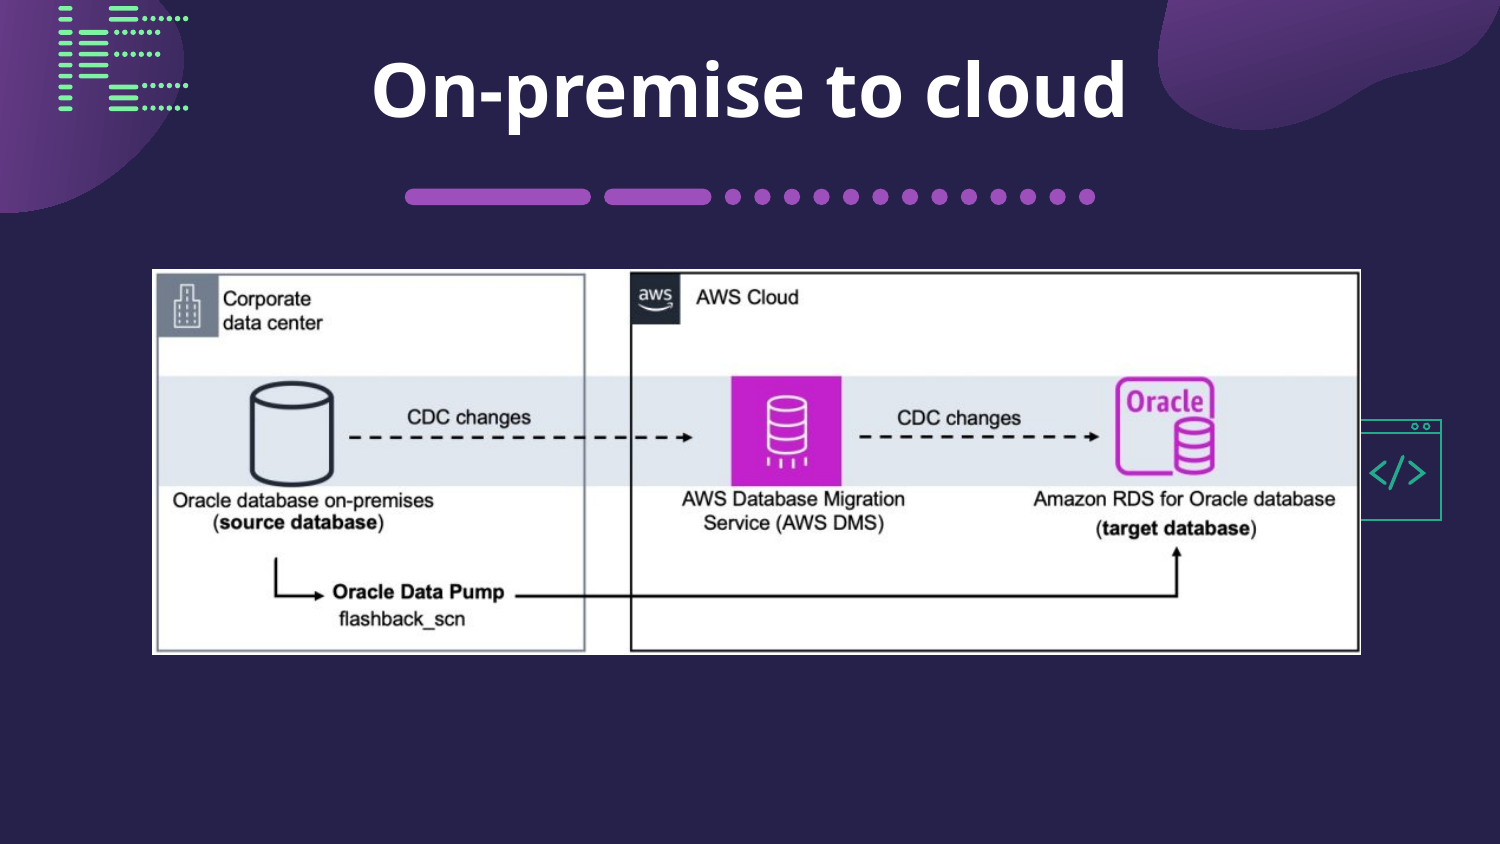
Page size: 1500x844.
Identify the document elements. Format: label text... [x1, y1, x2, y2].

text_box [404, 188, 1096, 206]
title On-premise to cloud [272, 40, 1228, 135]
picture [152, 269, 1361, 656]
